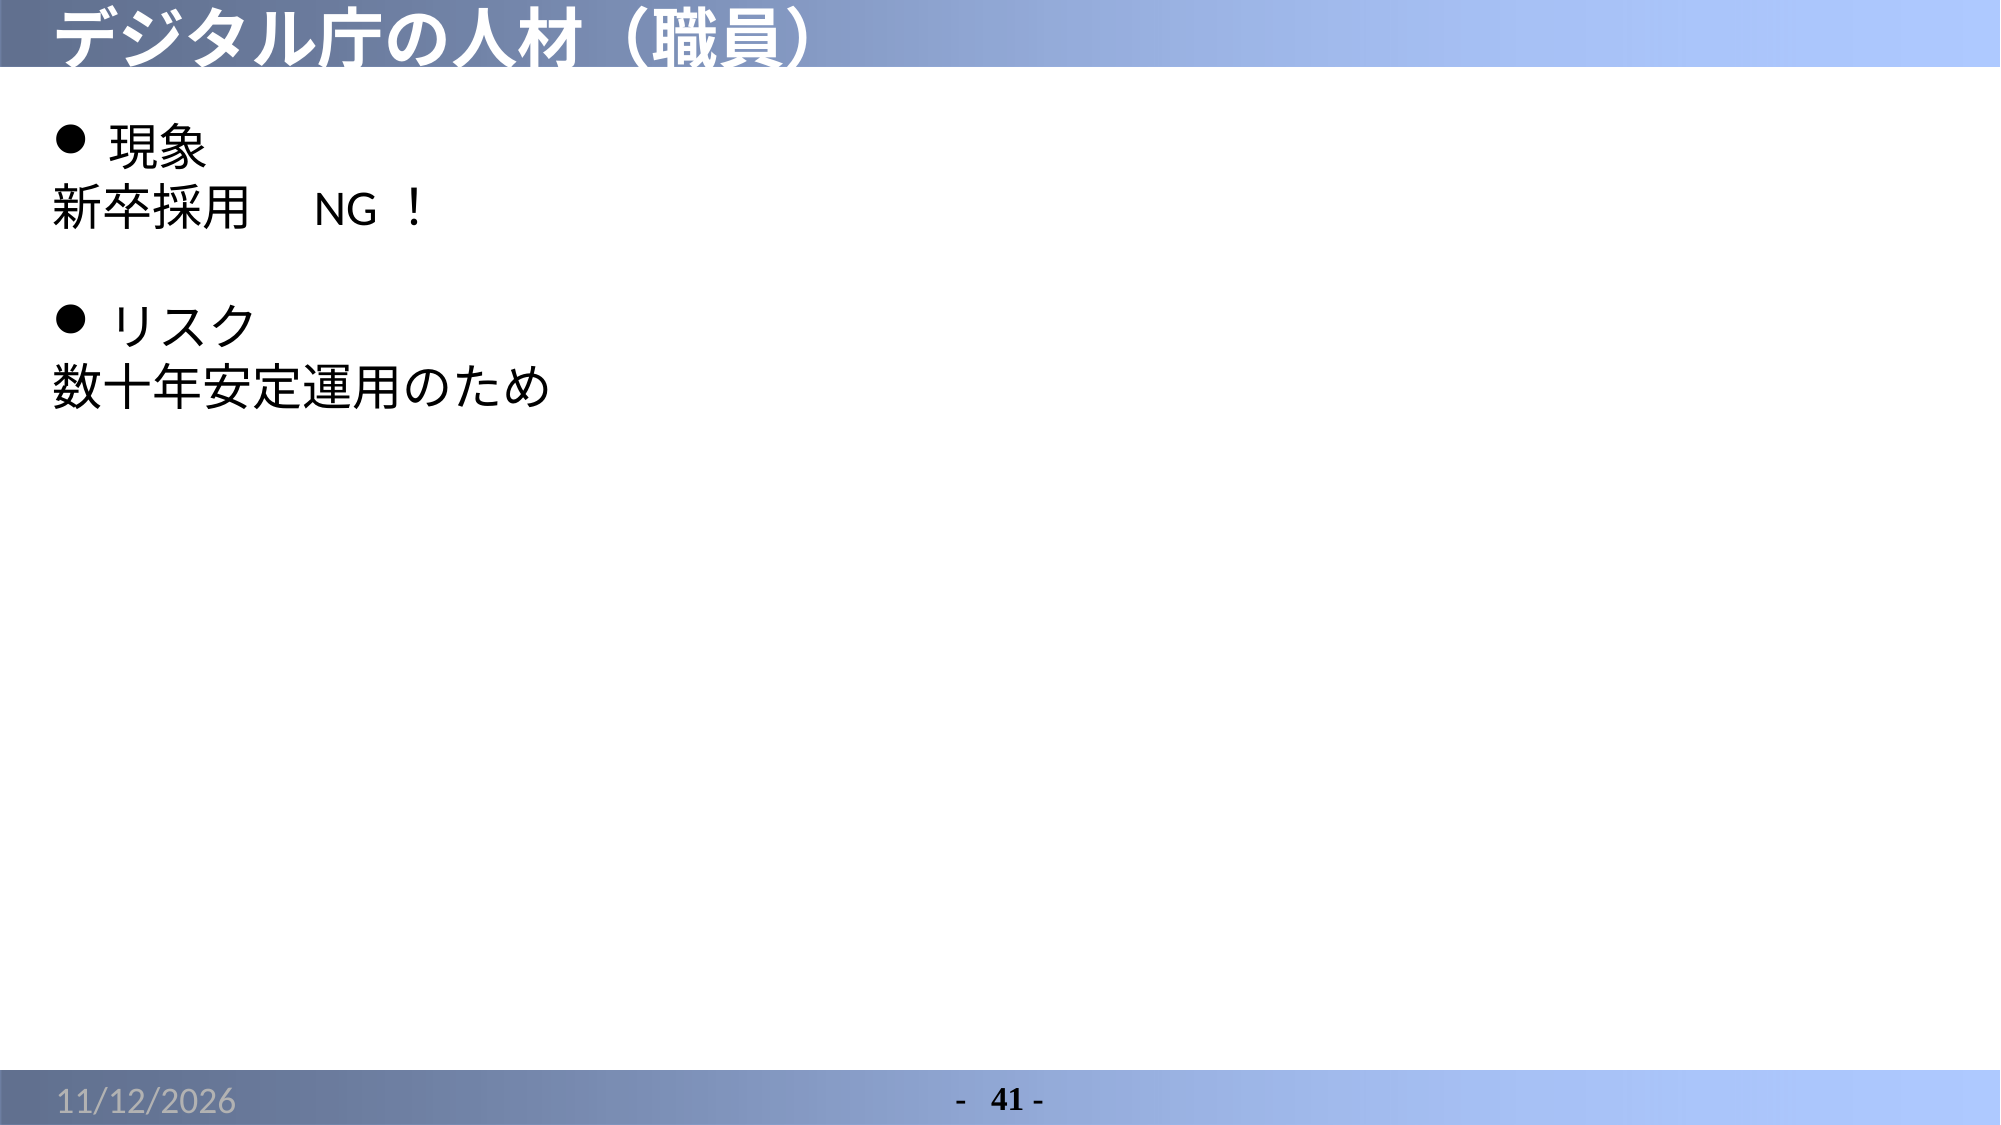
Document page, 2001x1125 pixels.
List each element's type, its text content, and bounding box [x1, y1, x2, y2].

list 現象 新卒採用 NG！ リスク 数十年安定運用のため [52, 115, 1946, 419]
slide_number - 41 - [934, 1078, 1063, 1117]
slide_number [55, 1076, 516, 1122]
title デジタル庁の人材（職員） [52, 0, 1946, 78]
